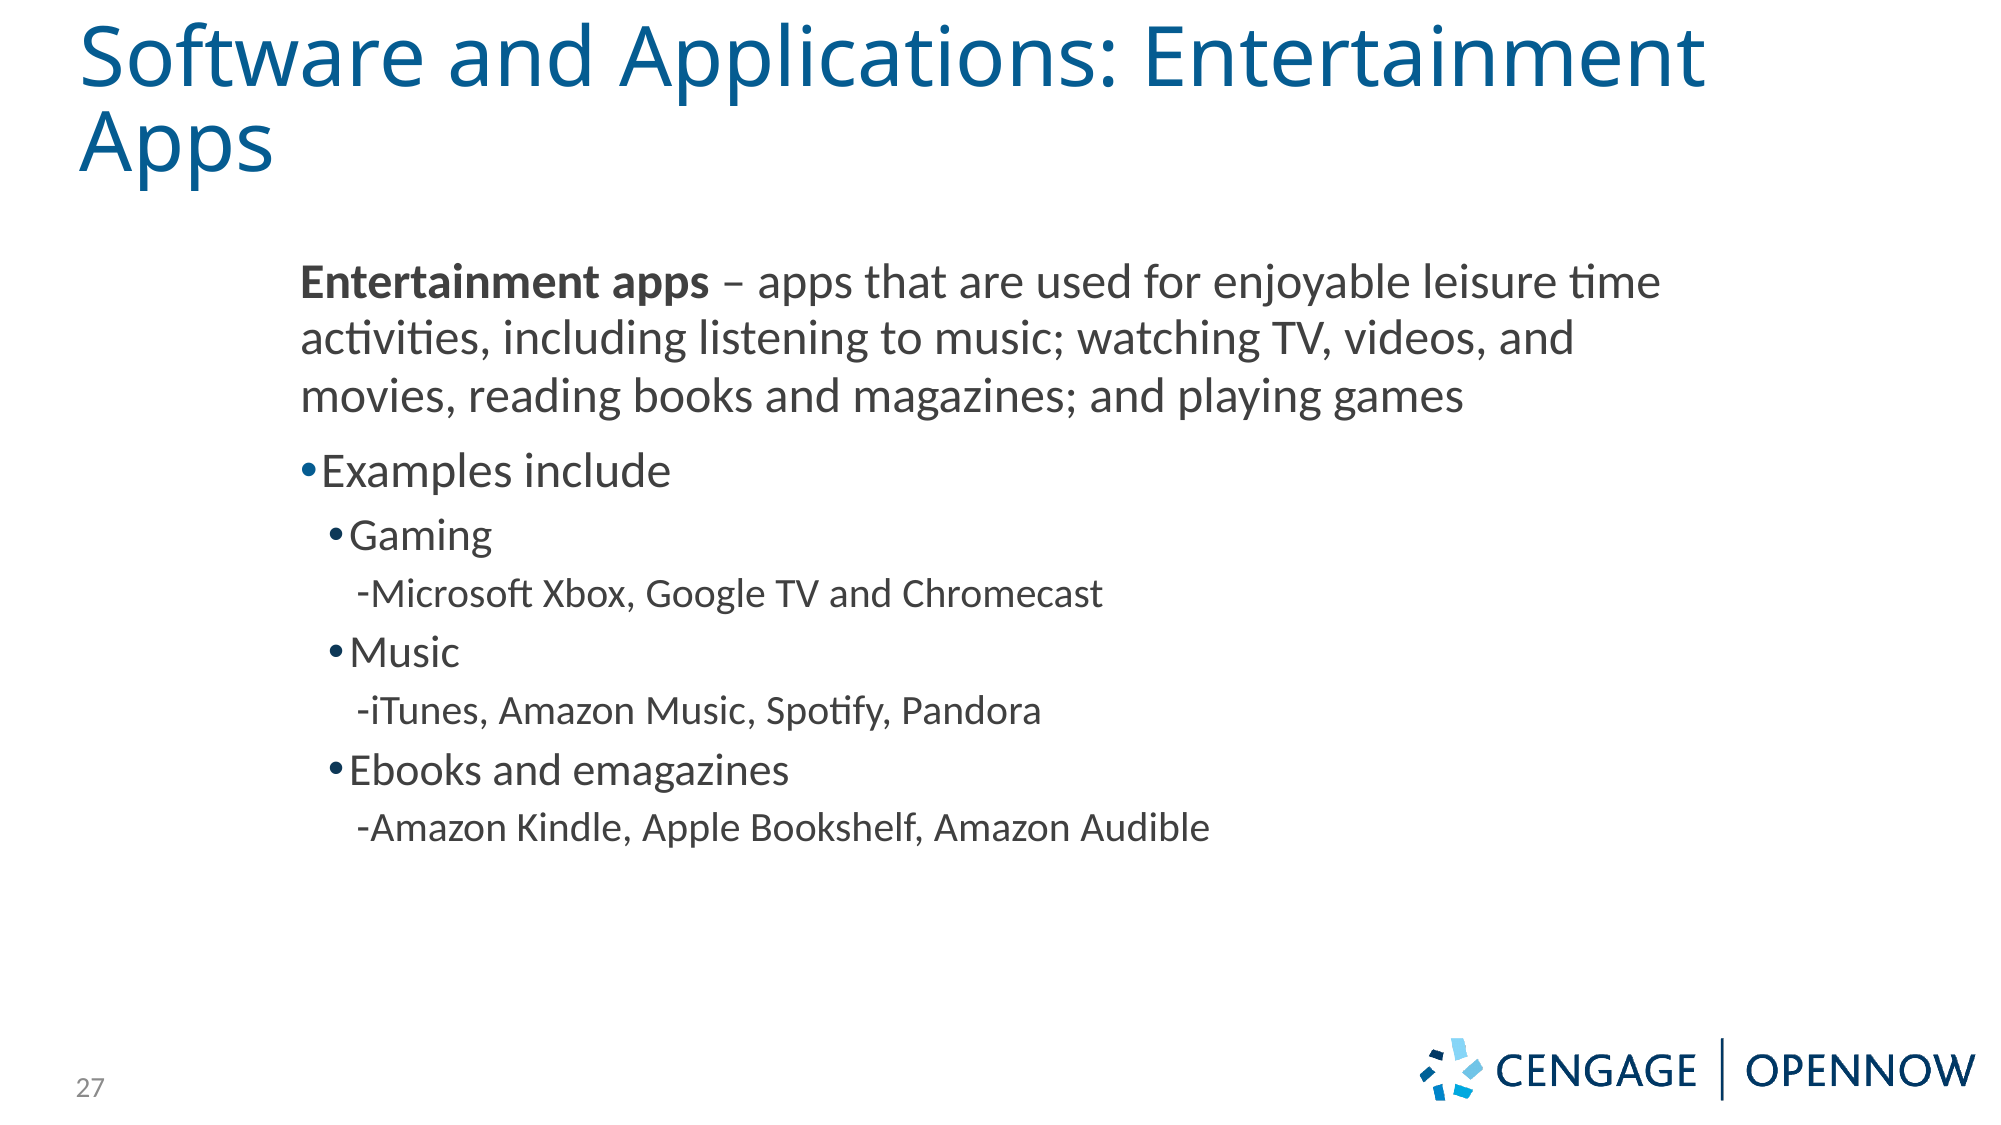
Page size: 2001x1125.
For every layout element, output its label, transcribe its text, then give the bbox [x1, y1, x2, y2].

list Entertainment apps – apps that are used for enjoyable leisure time activities, including listening to music; watching TV, videos, and movies, reading books and magazines; and playing games Examples include Gaming Microsoft Xbox, Google TV and Chromecast Music iTunes, Amazon Music, Spotify, Pandora Ebooks and emagazines Amazon Kindle, Apple Bookshelf, Amazon Audible [300, 252, 1680, 866]
picture [1395, 1013, 2000, 1125]
title Software and Applications: Entertainment Apps [79, 59, 1921, 147]
